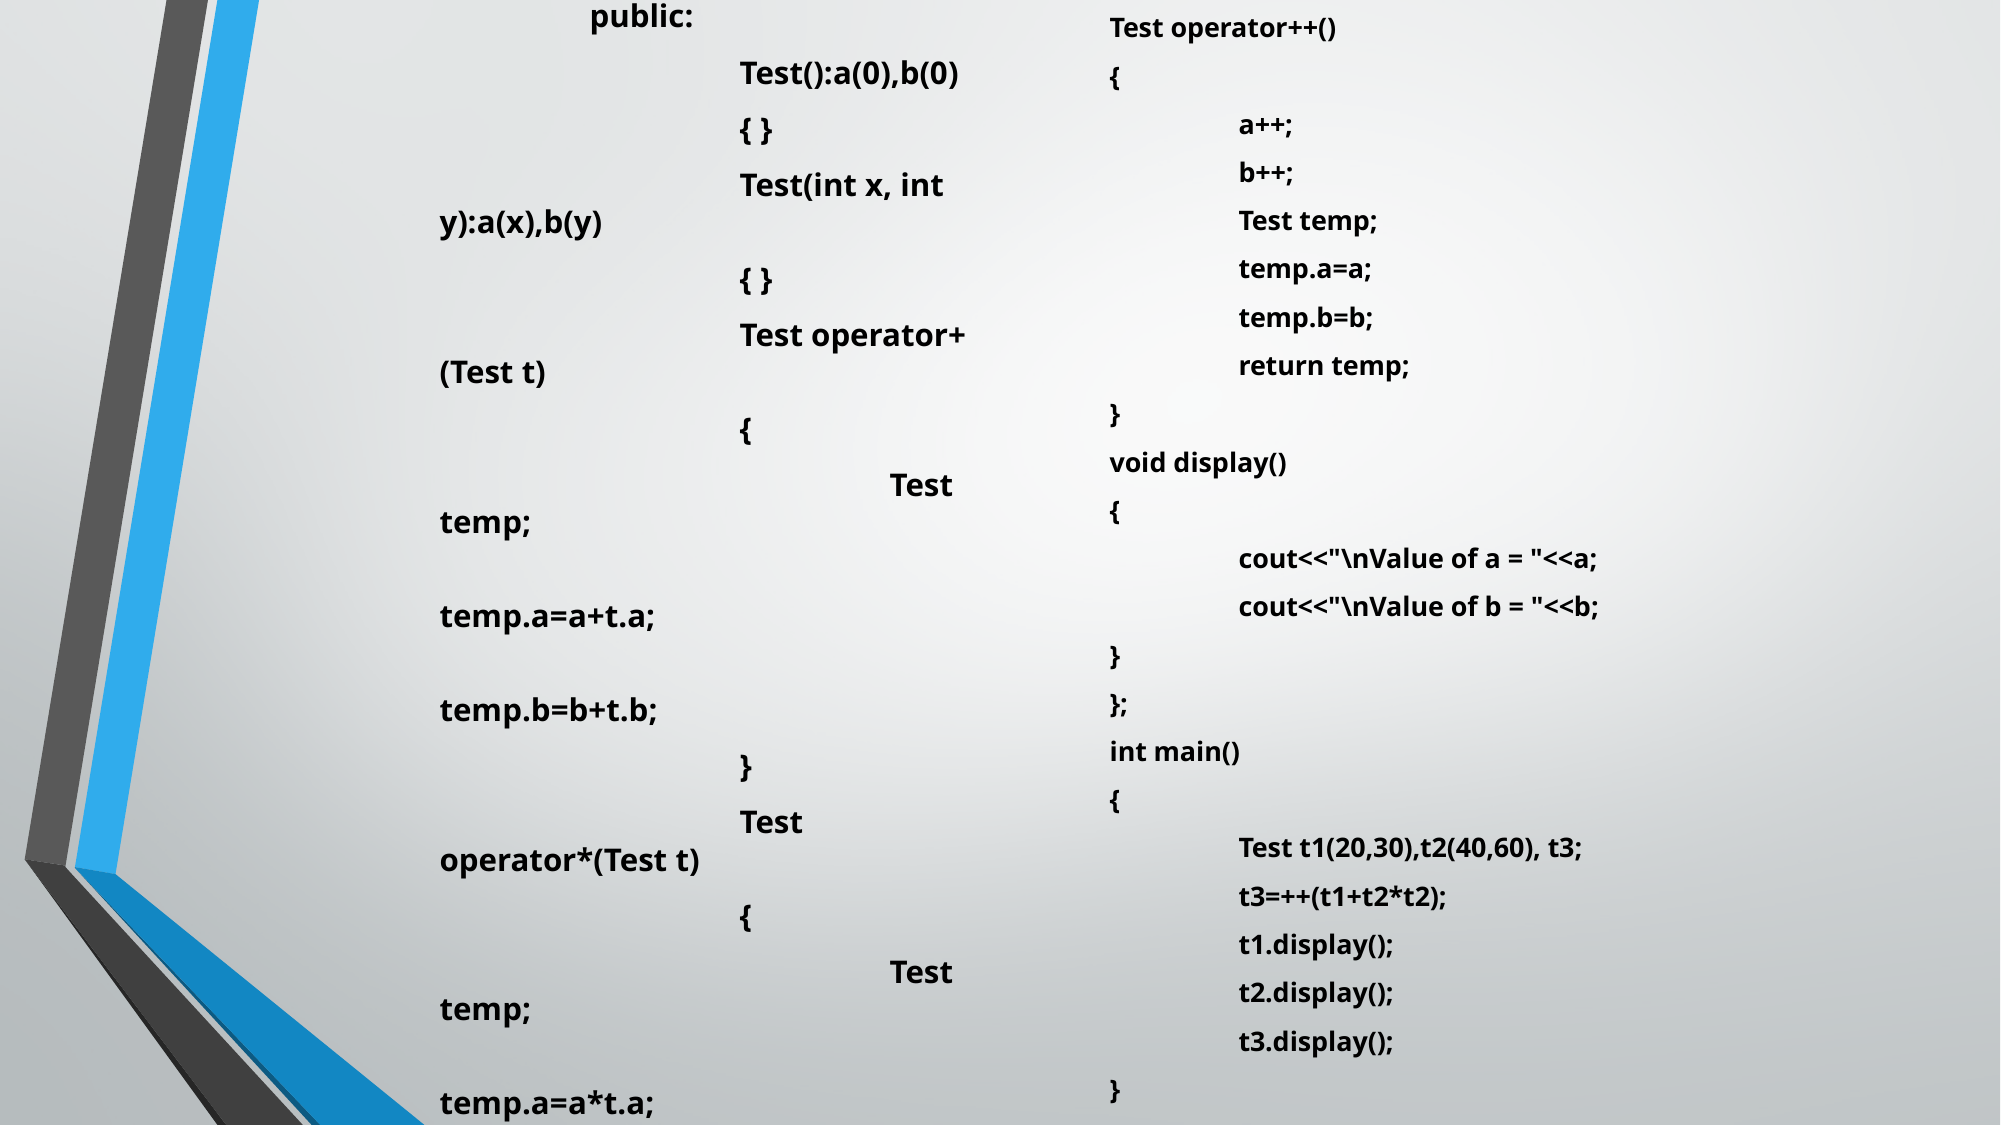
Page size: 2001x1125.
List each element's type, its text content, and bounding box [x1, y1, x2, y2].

list Test operator++() { a++; b++; Test temp; temp.a=a; temp.b=b; return temp; } void display() { cout<<"\nValue of a = "<<a; cout<<"\nValue of b = "<<b; } }; int main() { Test t1(20,30),t2(40,60), t3; t3=++(t1+t2*t2); t1.display(); t2.display(); t3.display(); } [1094, 0, 1818, 1116]
list class Test { int a, b; public: Test():a(0),b(0) { } Test(int x, int y):a(x),b(y) { } Test operator+(Test t) { Test temp; temp.a=a+t.a; temp.b=b+t.b; } Test operator*(Test t) { Test temp; temp.a=a*t.a; temp.b=b*t.b; return temp; } [424, 46, 985, 1125]
